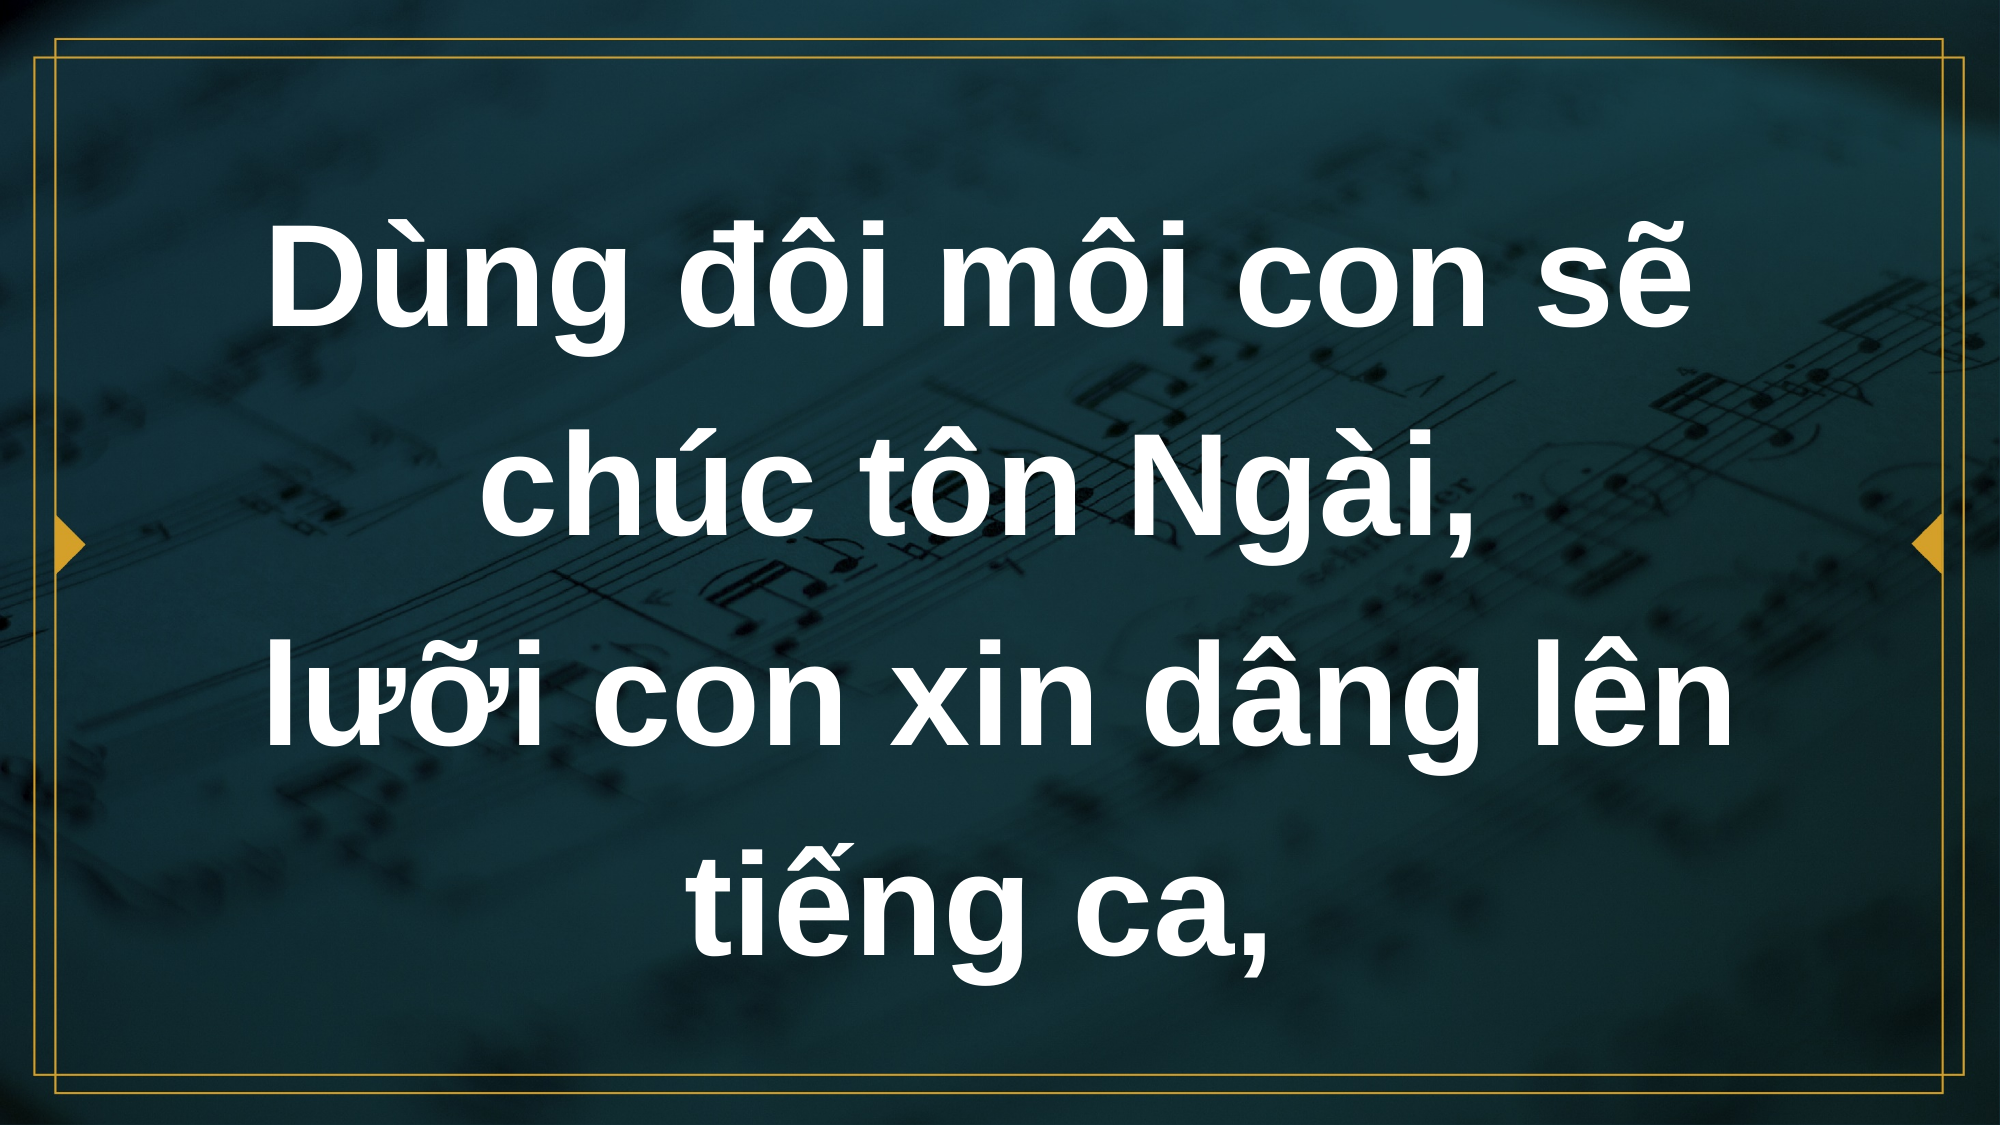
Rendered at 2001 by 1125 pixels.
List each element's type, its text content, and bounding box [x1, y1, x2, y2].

picture [0, 0, 2000, 1125]
title Dùng đôi môi con sẽ chúc tôn Ngài, lưỡi con xin dâng lên tiếng ca, [55, 53, 1945, 1077]
